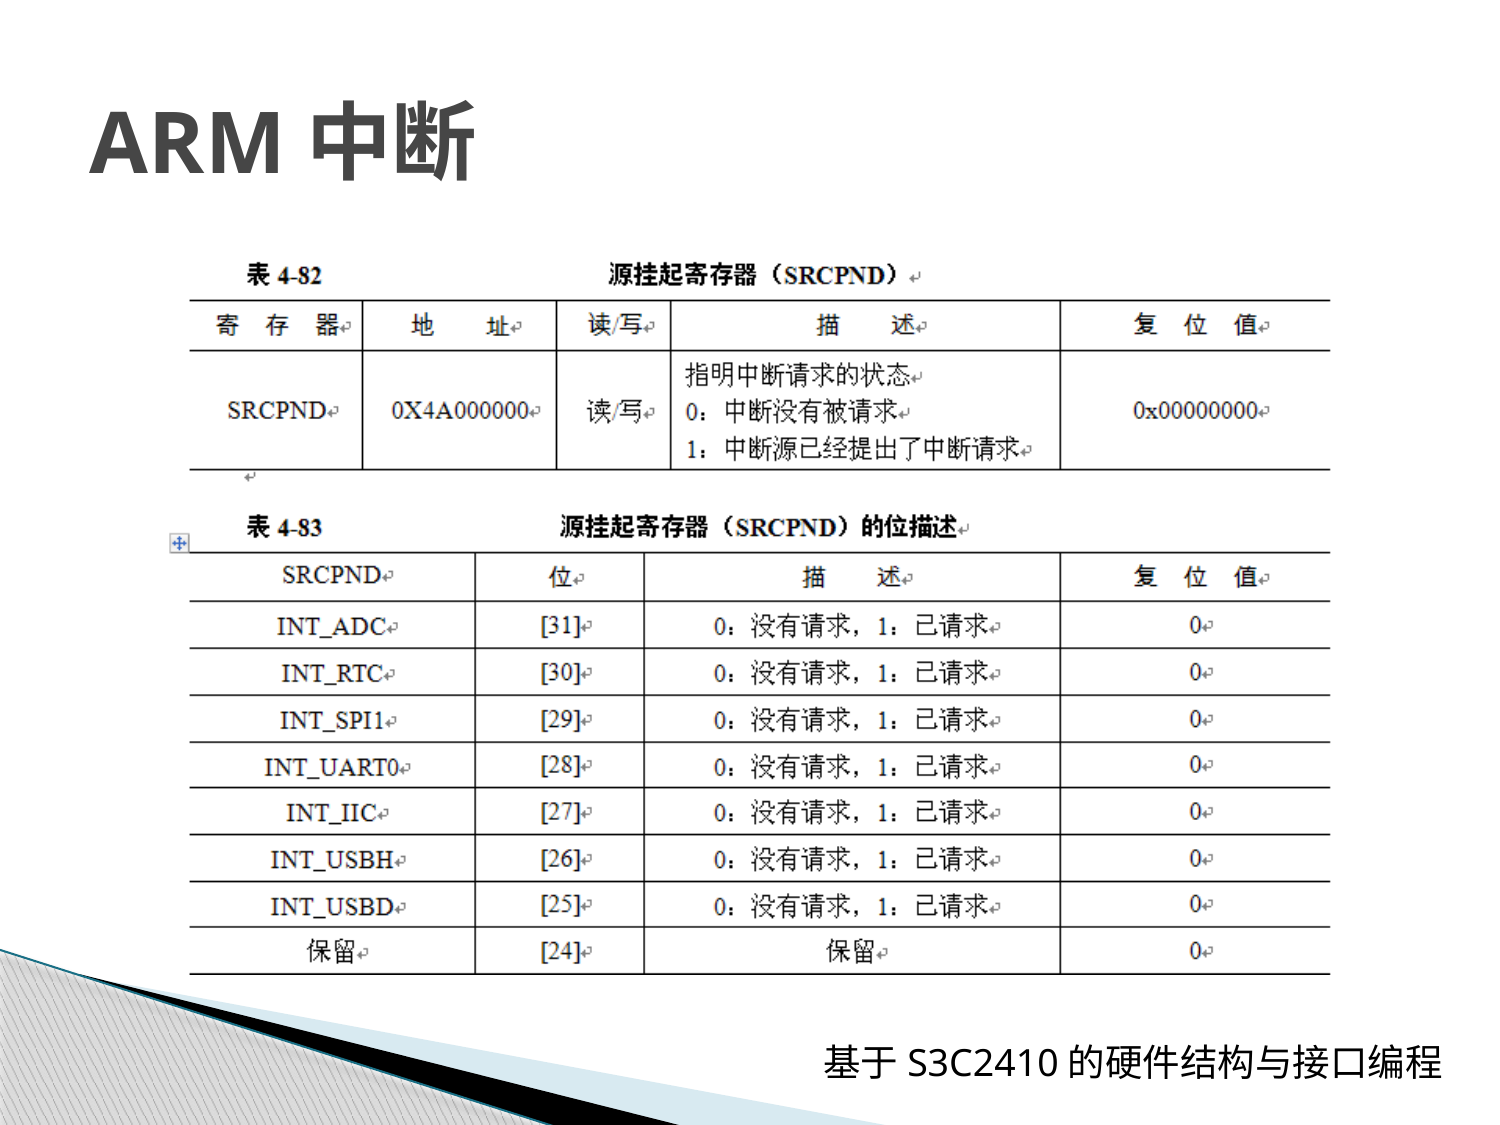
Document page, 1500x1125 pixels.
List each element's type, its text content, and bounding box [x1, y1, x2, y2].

title ARM中断 [75, 45, 1425, 233]
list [168, 253, 1332, 975]
text_box 基于S3C2410的硬件结构与接口编程 [808, 1031, 1500, 1091]
